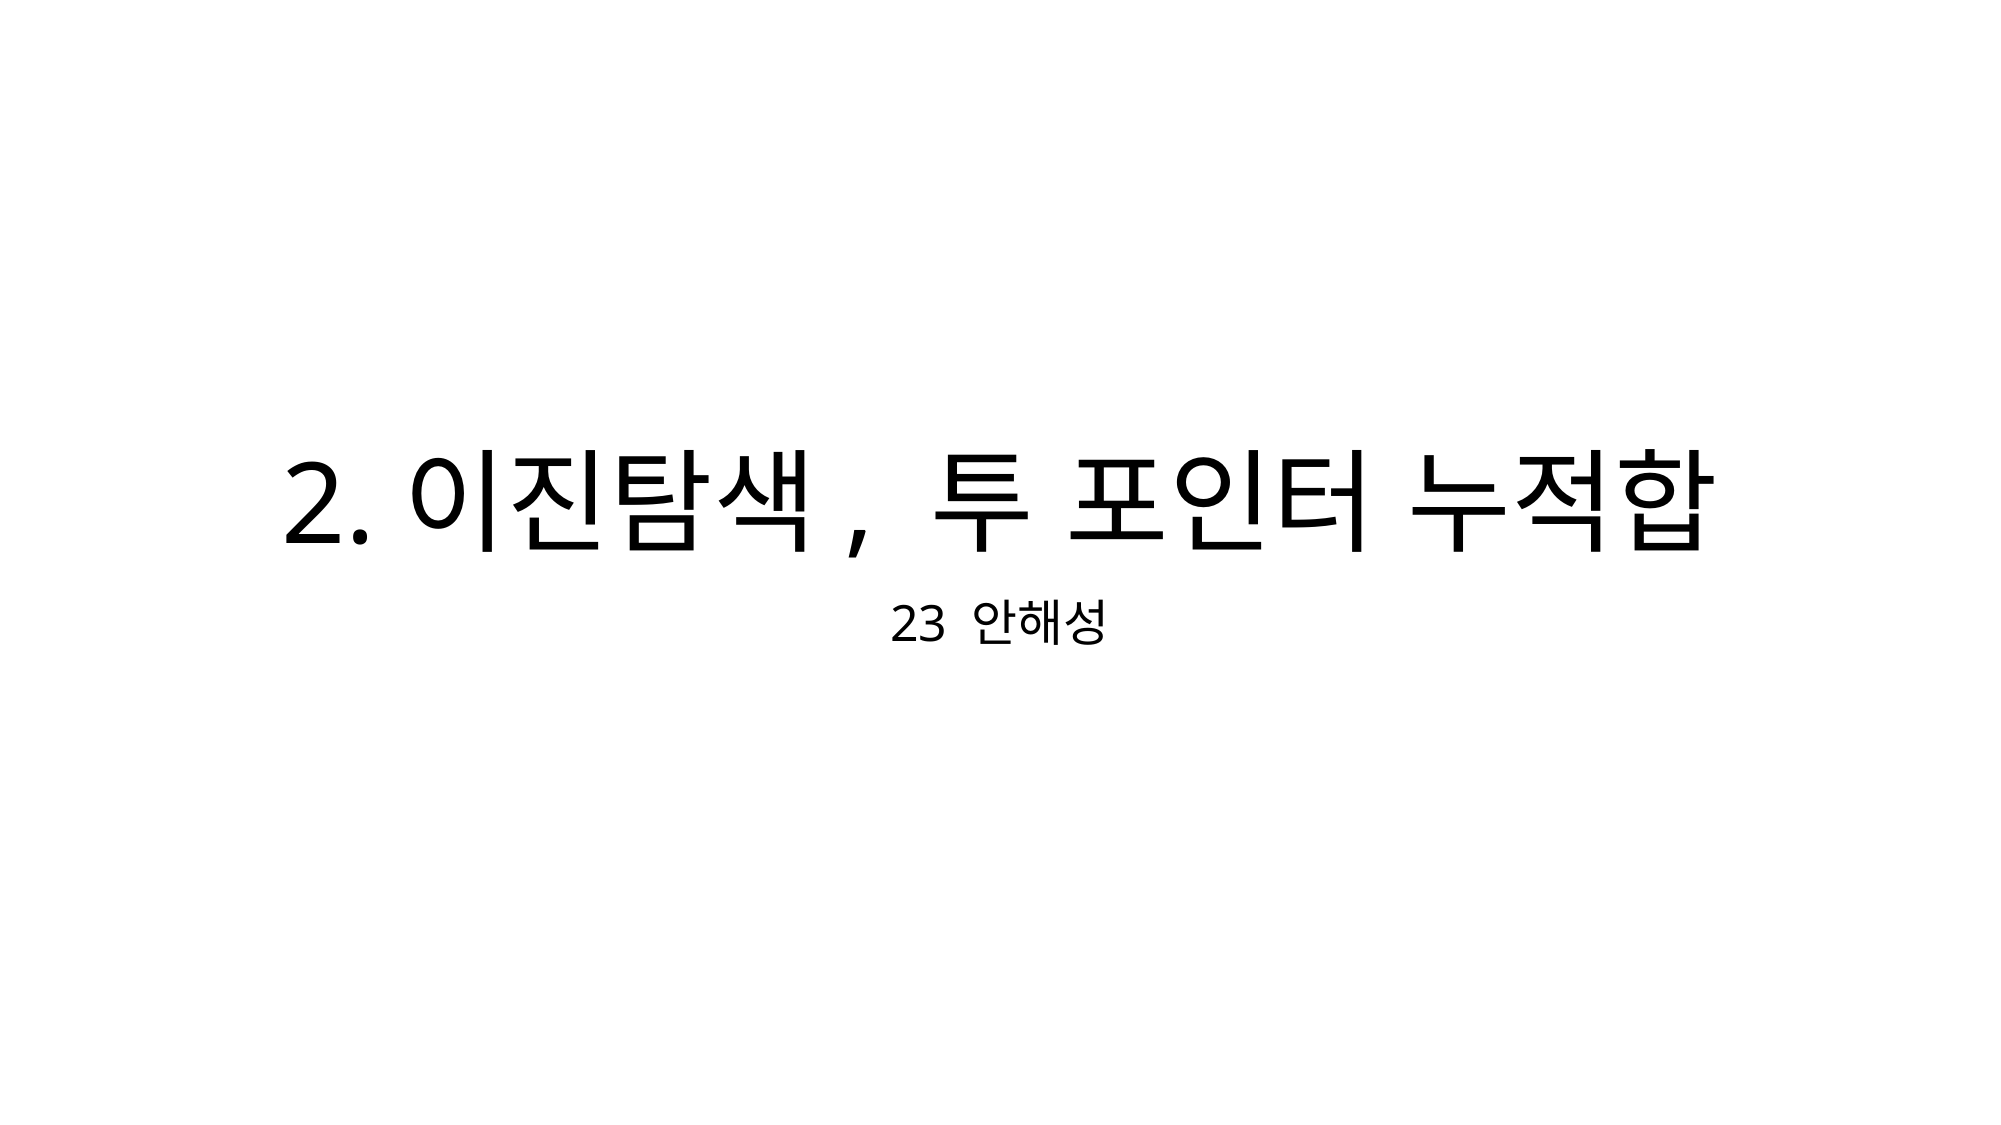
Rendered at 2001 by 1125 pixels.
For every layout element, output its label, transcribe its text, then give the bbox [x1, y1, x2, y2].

title 2.이진탐색, 투 포인터 누적합 [249, 184, 1750, 576]
subtitle 23 안해성 [249, 590, 1750, 863]
